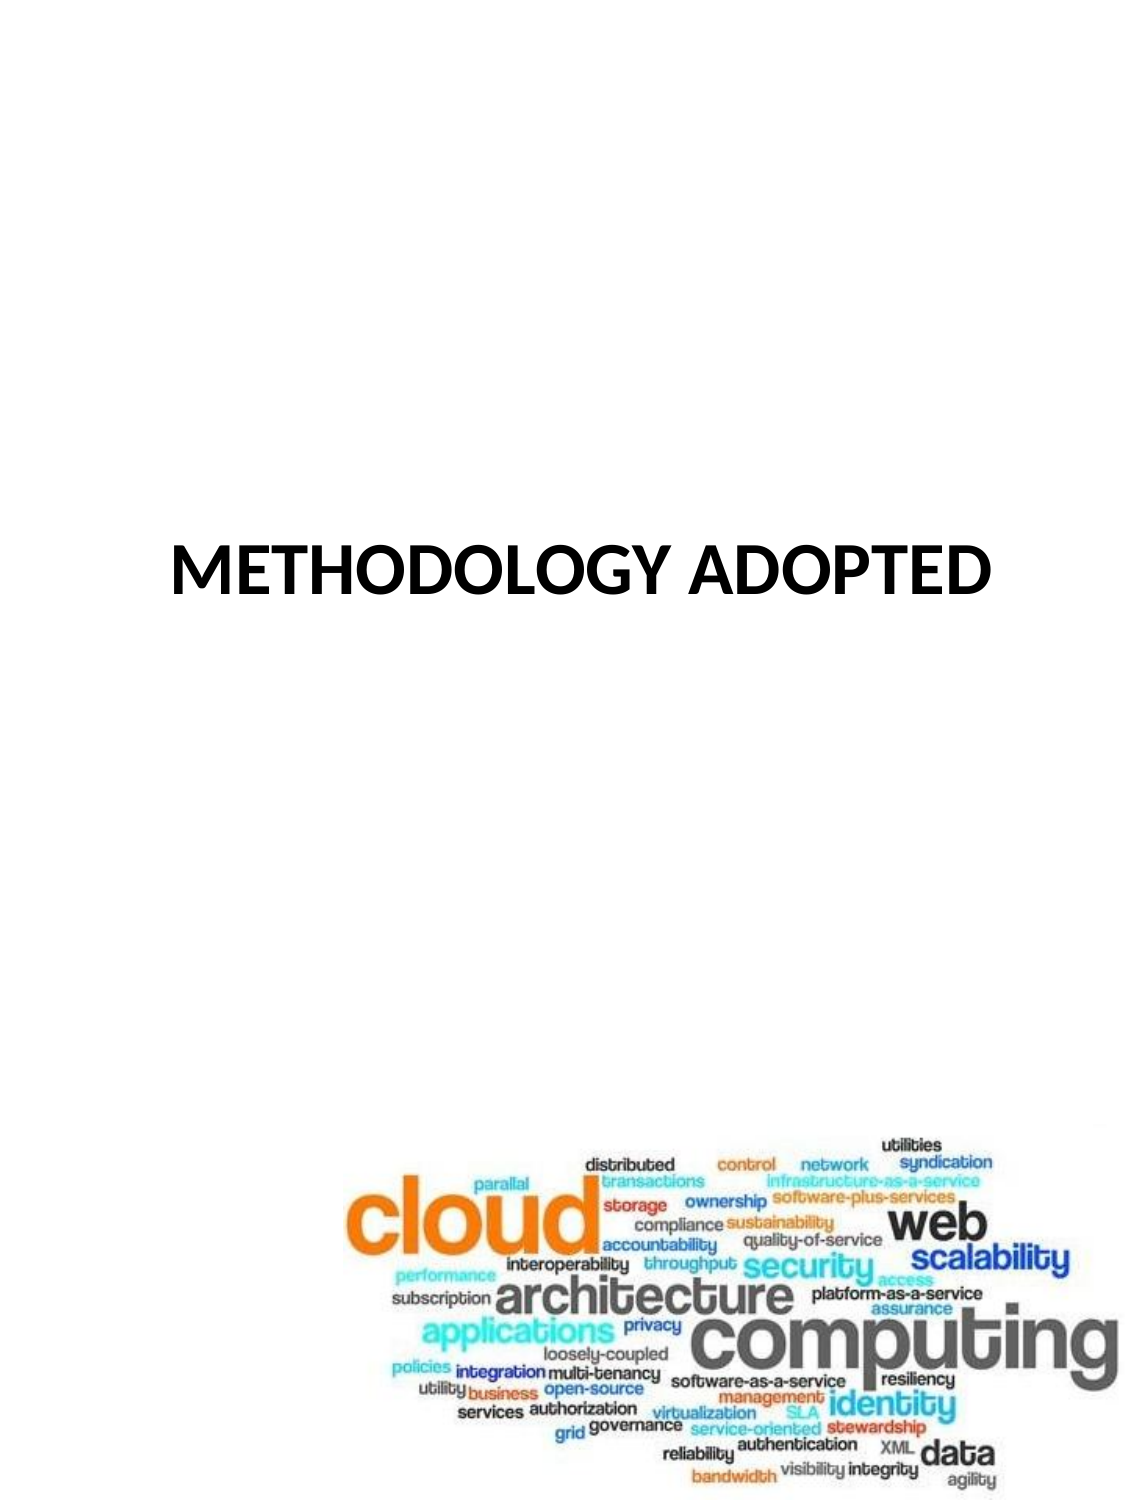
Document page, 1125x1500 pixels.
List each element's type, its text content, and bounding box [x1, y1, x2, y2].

picture [343, 1124, 1125, 1500]
text_box METHODOLOGY ADOPTED [154, 512, 1008, 618]
